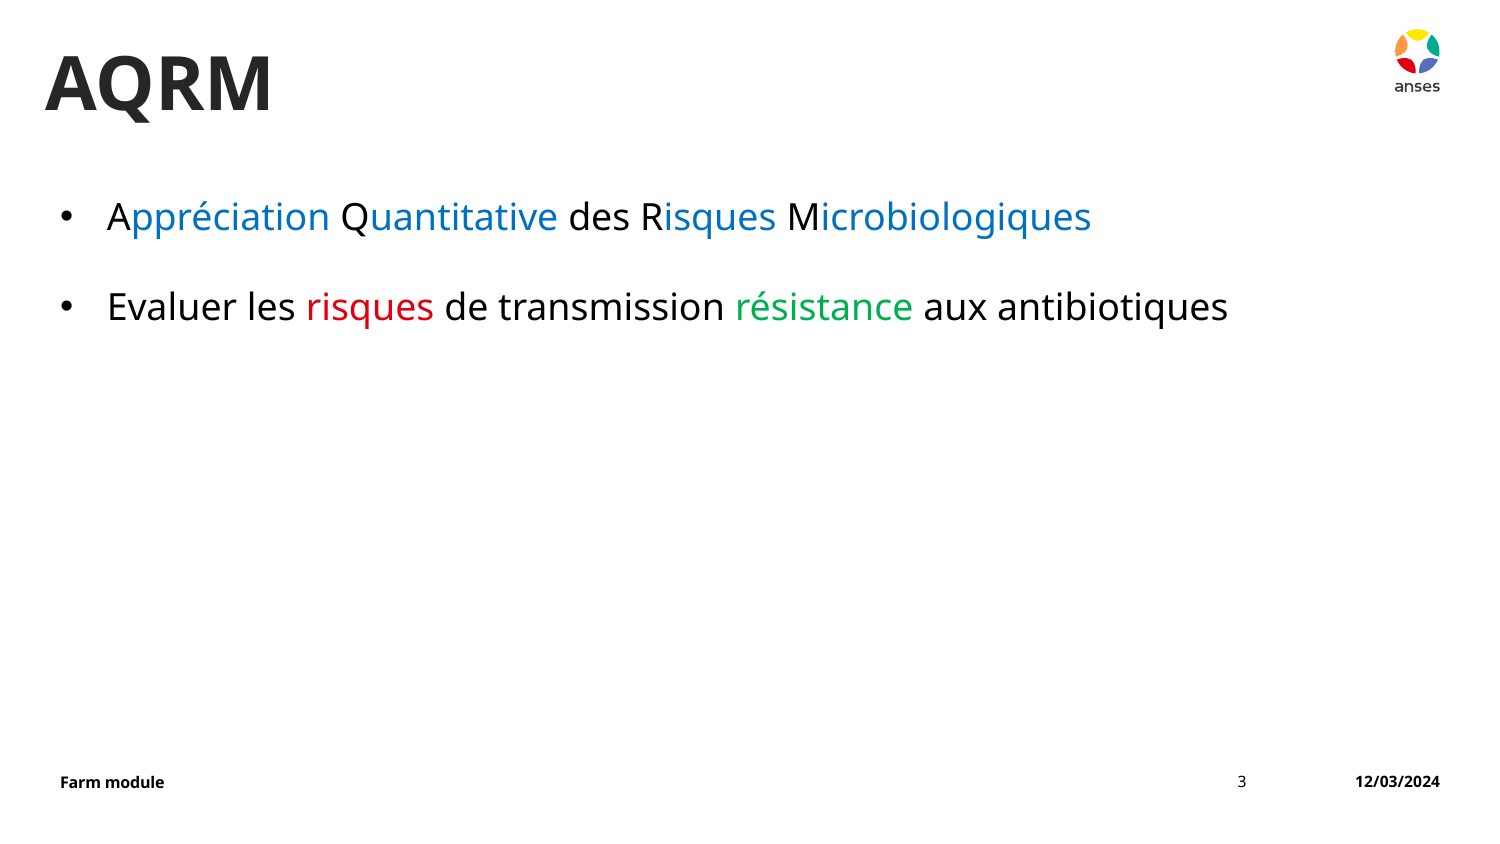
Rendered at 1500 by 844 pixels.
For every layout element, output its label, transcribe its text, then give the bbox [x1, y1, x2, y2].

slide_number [1263, 764, 1455, 800]
title AQRM [45, 45, 1384, 151]
slide_number 3 [1039, 764, 1262, 800]
footer Farm module [45, 764, 552, 800]
text_box Appréciation Quantitative des Risques Microbiologiques Evaluer les risques de transmission résistance aux antibiotiques [45, 185, 1455, 606]
